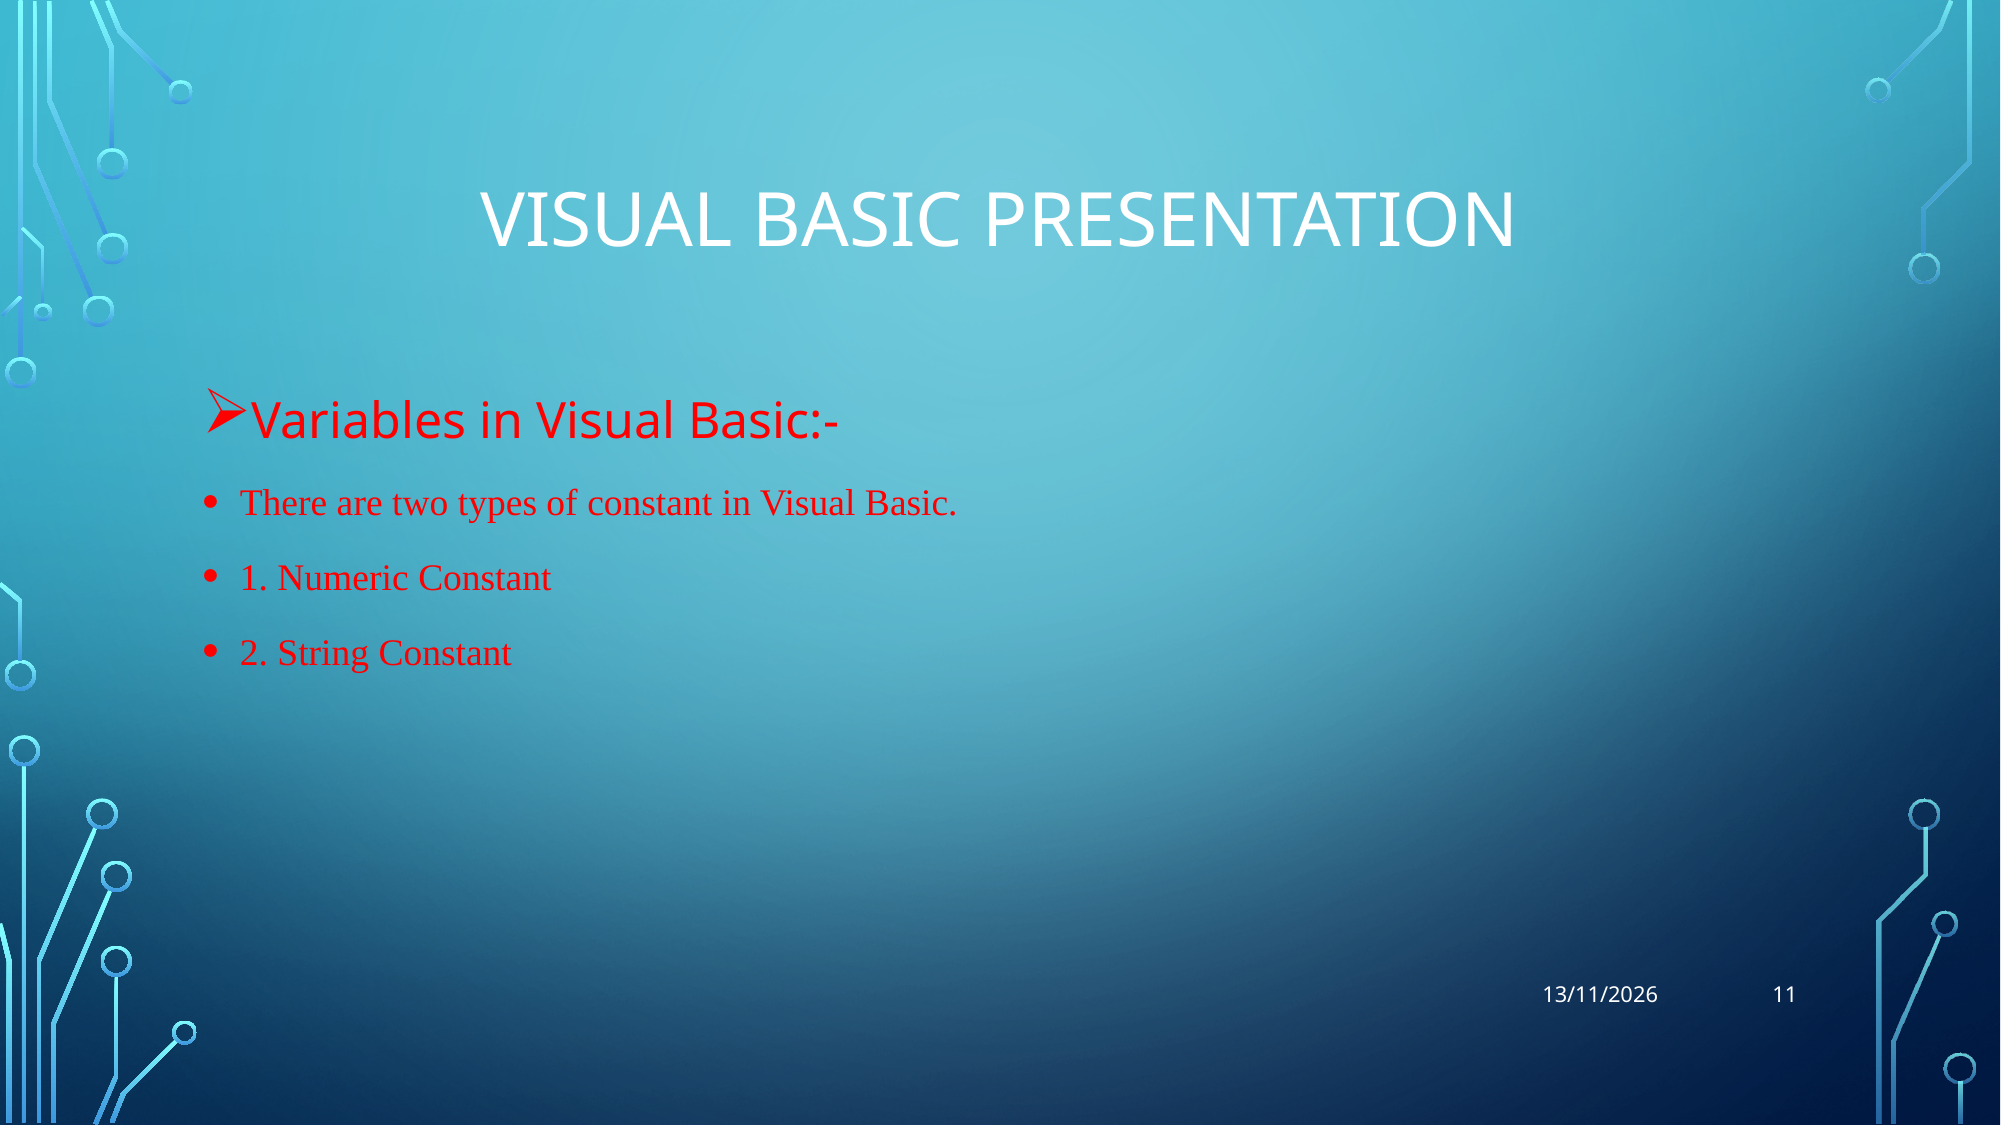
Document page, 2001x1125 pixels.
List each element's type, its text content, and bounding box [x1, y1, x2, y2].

list Variables in Visual Basic:- There are two types of constant in Visual Basic. 1. Numeric Constant 2. String Constant [187, 369, 1813, 950]
slide_number 11 [1685, 965, 1813, 1025]
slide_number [1223, 965, 1674, 1025]
title Visual Basic Presentation [187, 101, 1813, 344]
